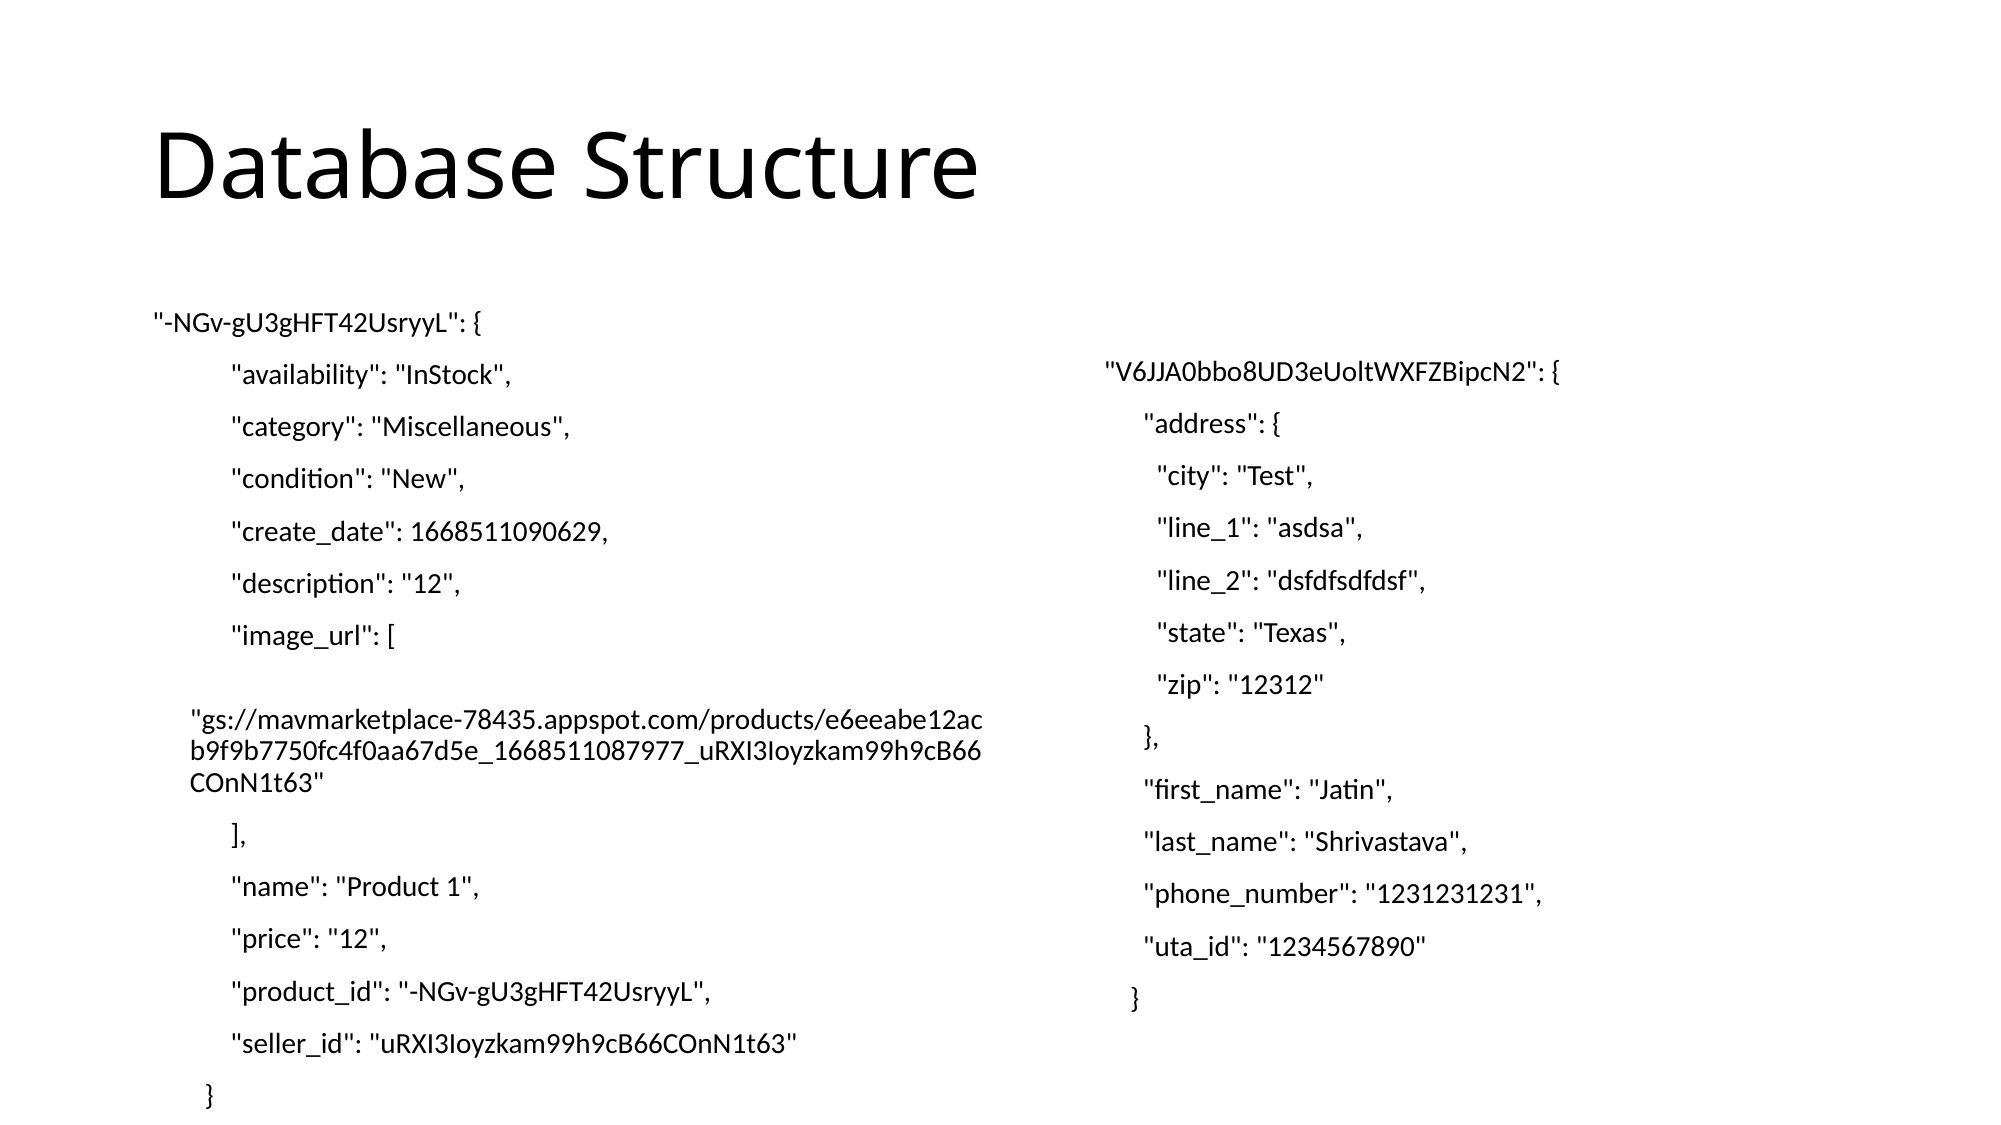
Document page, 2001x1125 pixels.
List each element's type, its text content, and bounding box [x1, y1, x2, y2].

text_box "V6JJA0bbo8UD3eUoltWXFZBipcN2": { "address": { "city": "Test", "line_1": "asdsa", "line_2": "dsfdfsdfdsf", "state": "Texas", "zip": "12312" }, "first_name": "Jatin", "last_name": "Shrivastava", "phone_number": "1231231231", "uta_id": "1234567890" } [1089, 348, 1962, 1029]
title Database Structure [137, 59, 1863, 278]
list "-NGv-gU3gHFT42UsryyL": { "availability": "InStock", "category": "Miscellaneous", "condition": "New", "create_date": 1668511090629, "description": "12", "image_url": [ "gs://mavmarketplace-78435.appspot.com/products/e6eeabe12acb9f9b7750fc4f0aa67d5e_1668511087977_uRXI3Ioyzkam99h9cB66COnN1t63" ], "name": "Product 1", "price": "12", "product_id": "-NGv-gU3gHFT42UsryyL", "seller_id": "uRXI3Ioyzkam99h9cB66COnN1t63" } [137, 299, 1011, 1081]
